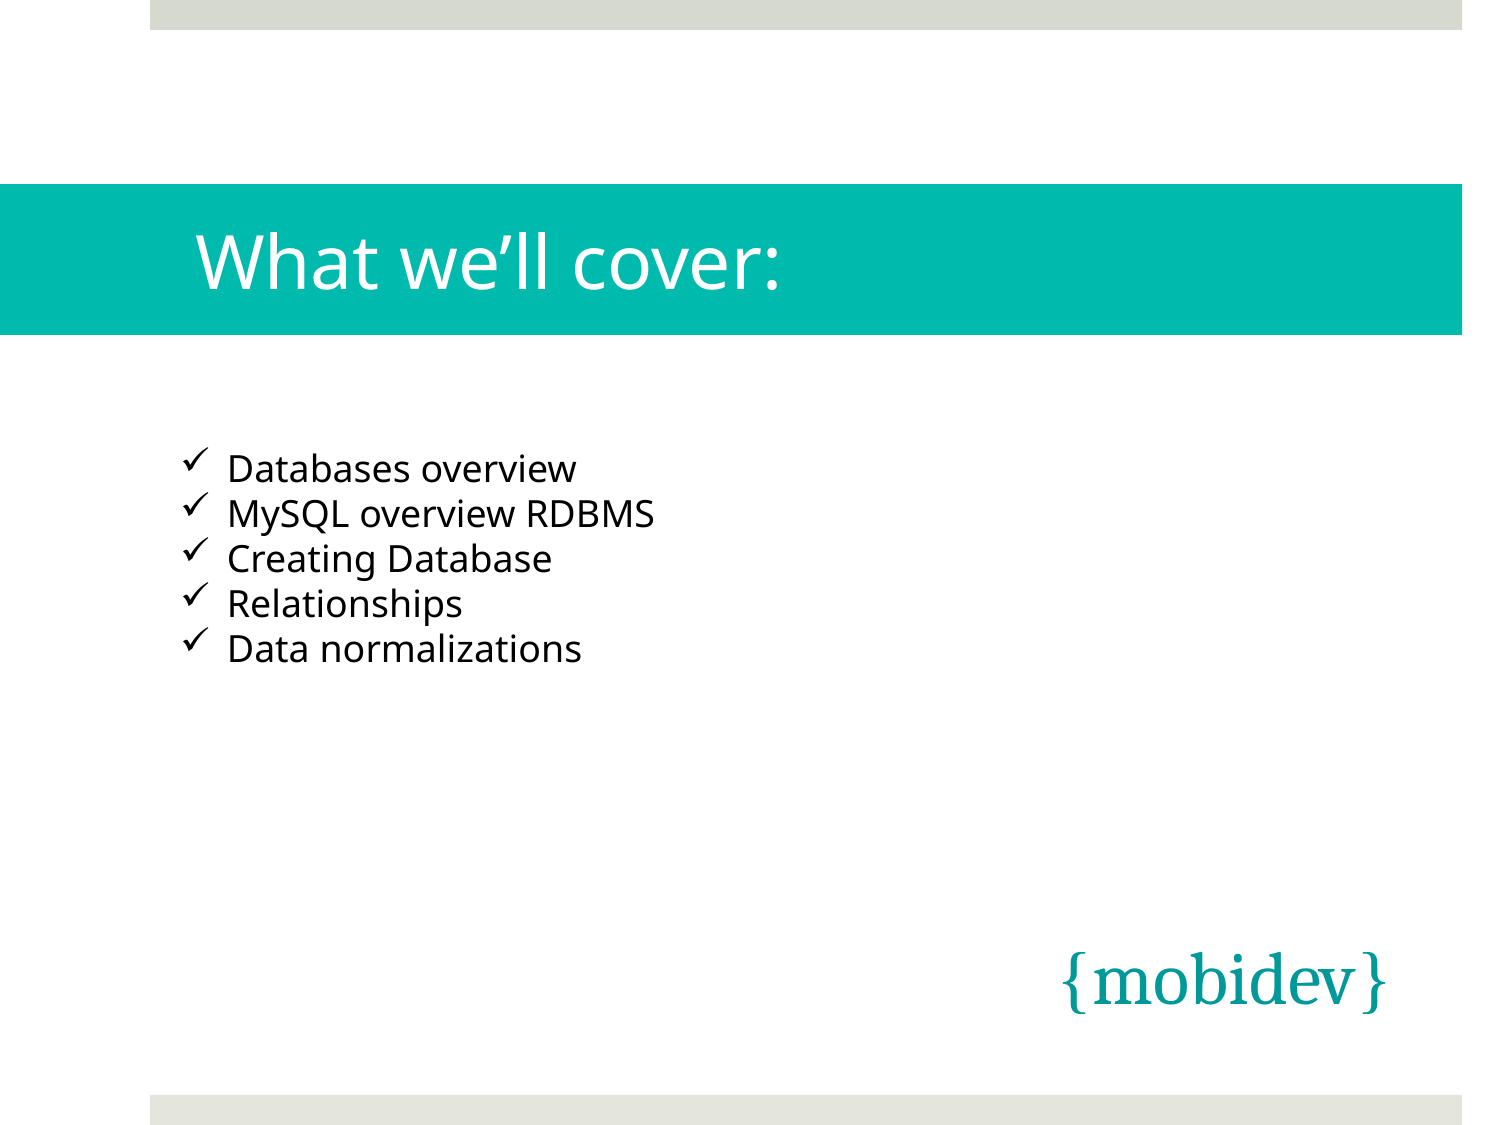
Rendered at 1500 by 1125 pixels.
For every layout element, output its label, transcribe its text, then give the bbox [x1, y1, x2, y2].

title What we’ll cover: [0, 184, 1463, 335]
text_box {mobidev} [1021, 922, 1428, 1045]
text_box Databases overview MySQL overview RDBMS Creating Database Relationships Data normalizations [165, 437, 1394, 813]
